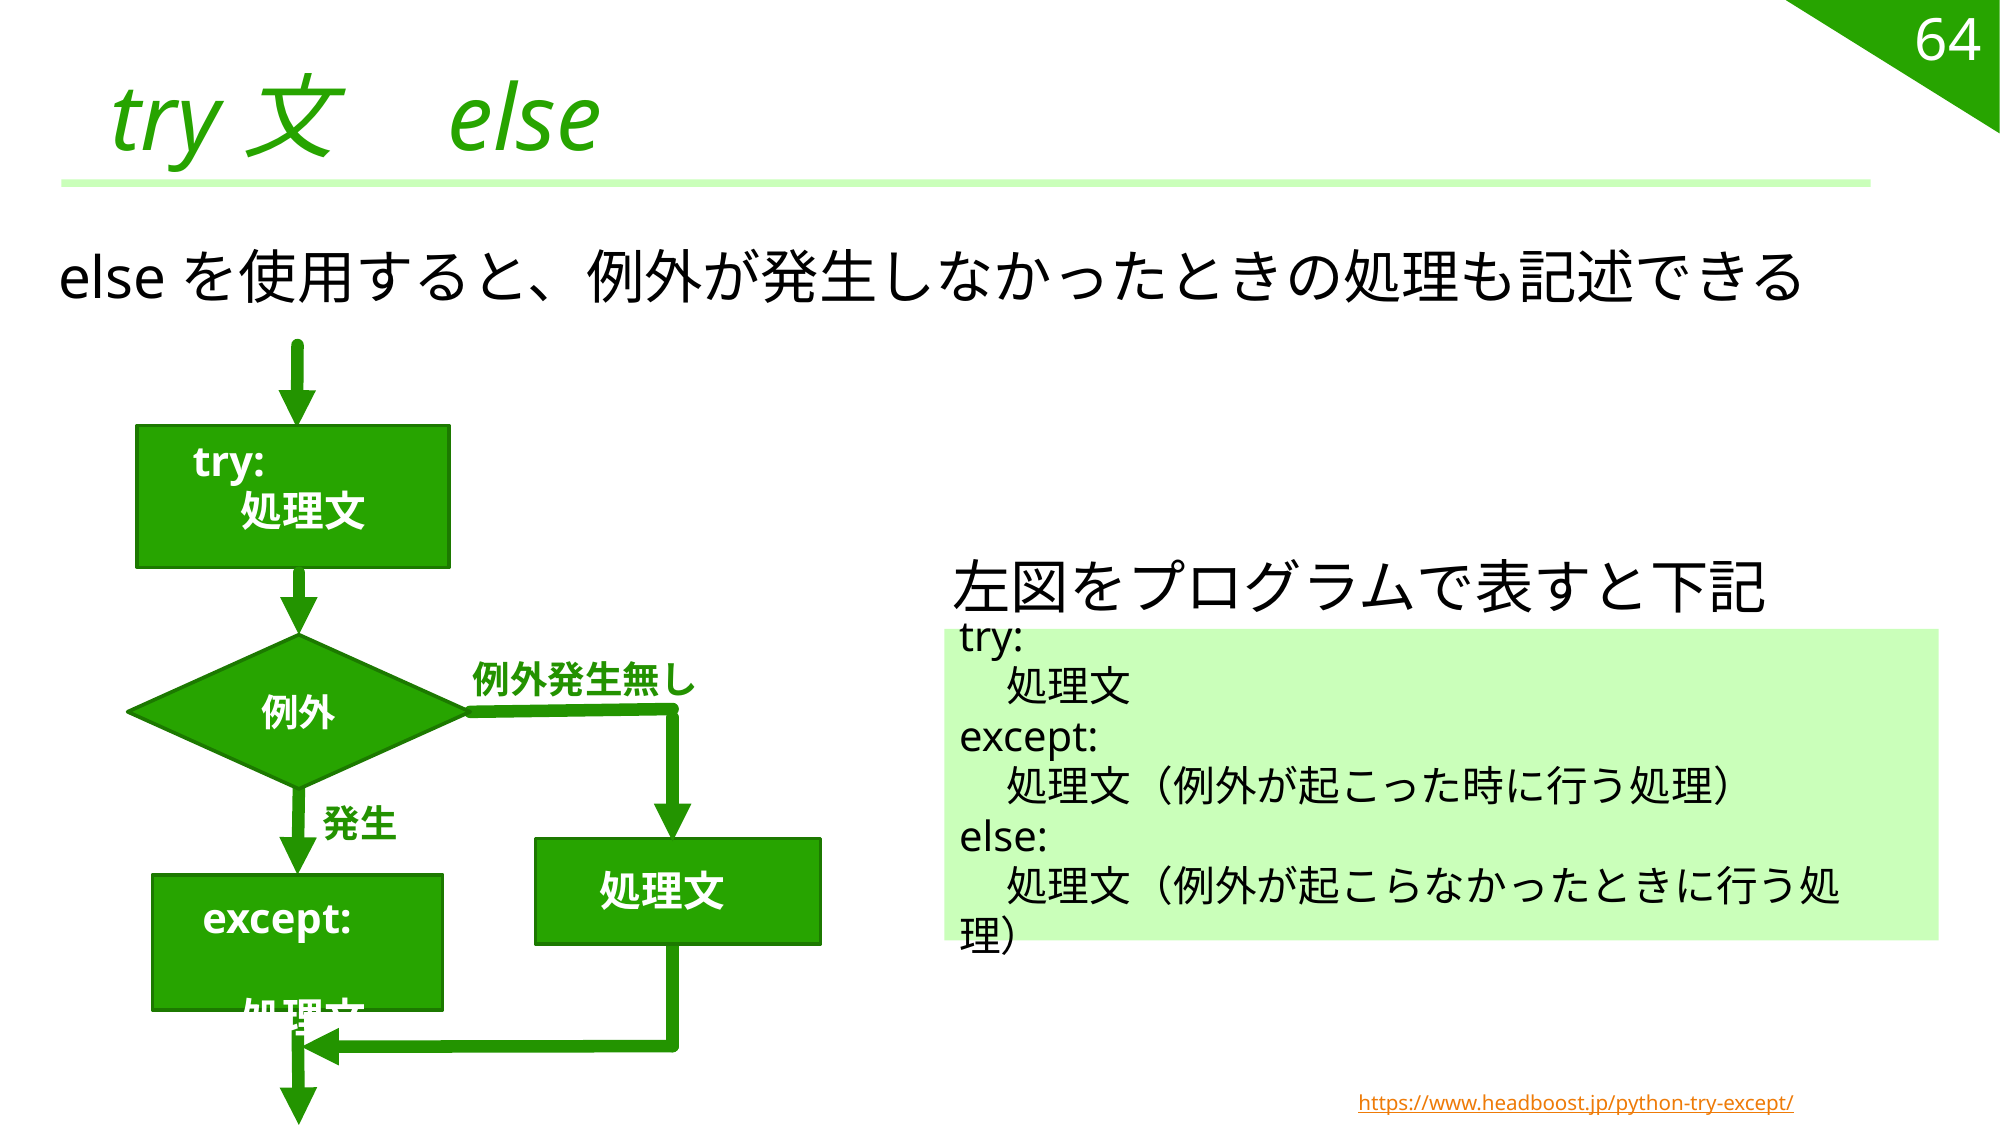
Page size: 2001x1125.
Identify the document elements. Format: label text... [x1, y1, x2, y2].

text_box [299, 873, 444, 1012]
text_box 例外 [125, 635, 466, 790]
text_box 例外発生無し [458, 648, 760, 709]
text_box 処理文 [584, 857, 810, 923]
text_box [469, 708, 674, 713]
list https://www.headboost.jp/python-try-except/ [1343, 1081, 2000, 1125]
title try文 else [95, 43, 1905, 176]
text_box try: 処理文 except: 処理文（例外が起こった時に行う処理） else: 処理文（例外が起こらなかったときに行う処理） [943, 629, 1940, 942]
text_box 左図をプログラムで表すと下記 [937, 507, 1946, 629]
text_box [135, 424, 451, 569]
slide_number 64 [1714, 11, 1997, 72]
text_box [151, 873, 297, 1012]
text_box 発生 [308, 792, 444, 853]
list elseを使用すると、例外が発生しなかったときの処理も記述できる [43, 197, 2000, 352]
text_box [534, 837, 822, 946]
text_box try: 処理文 [177, 427, 403, 543]
text_box except: 処理文 [187, 884, 393, 1050]
